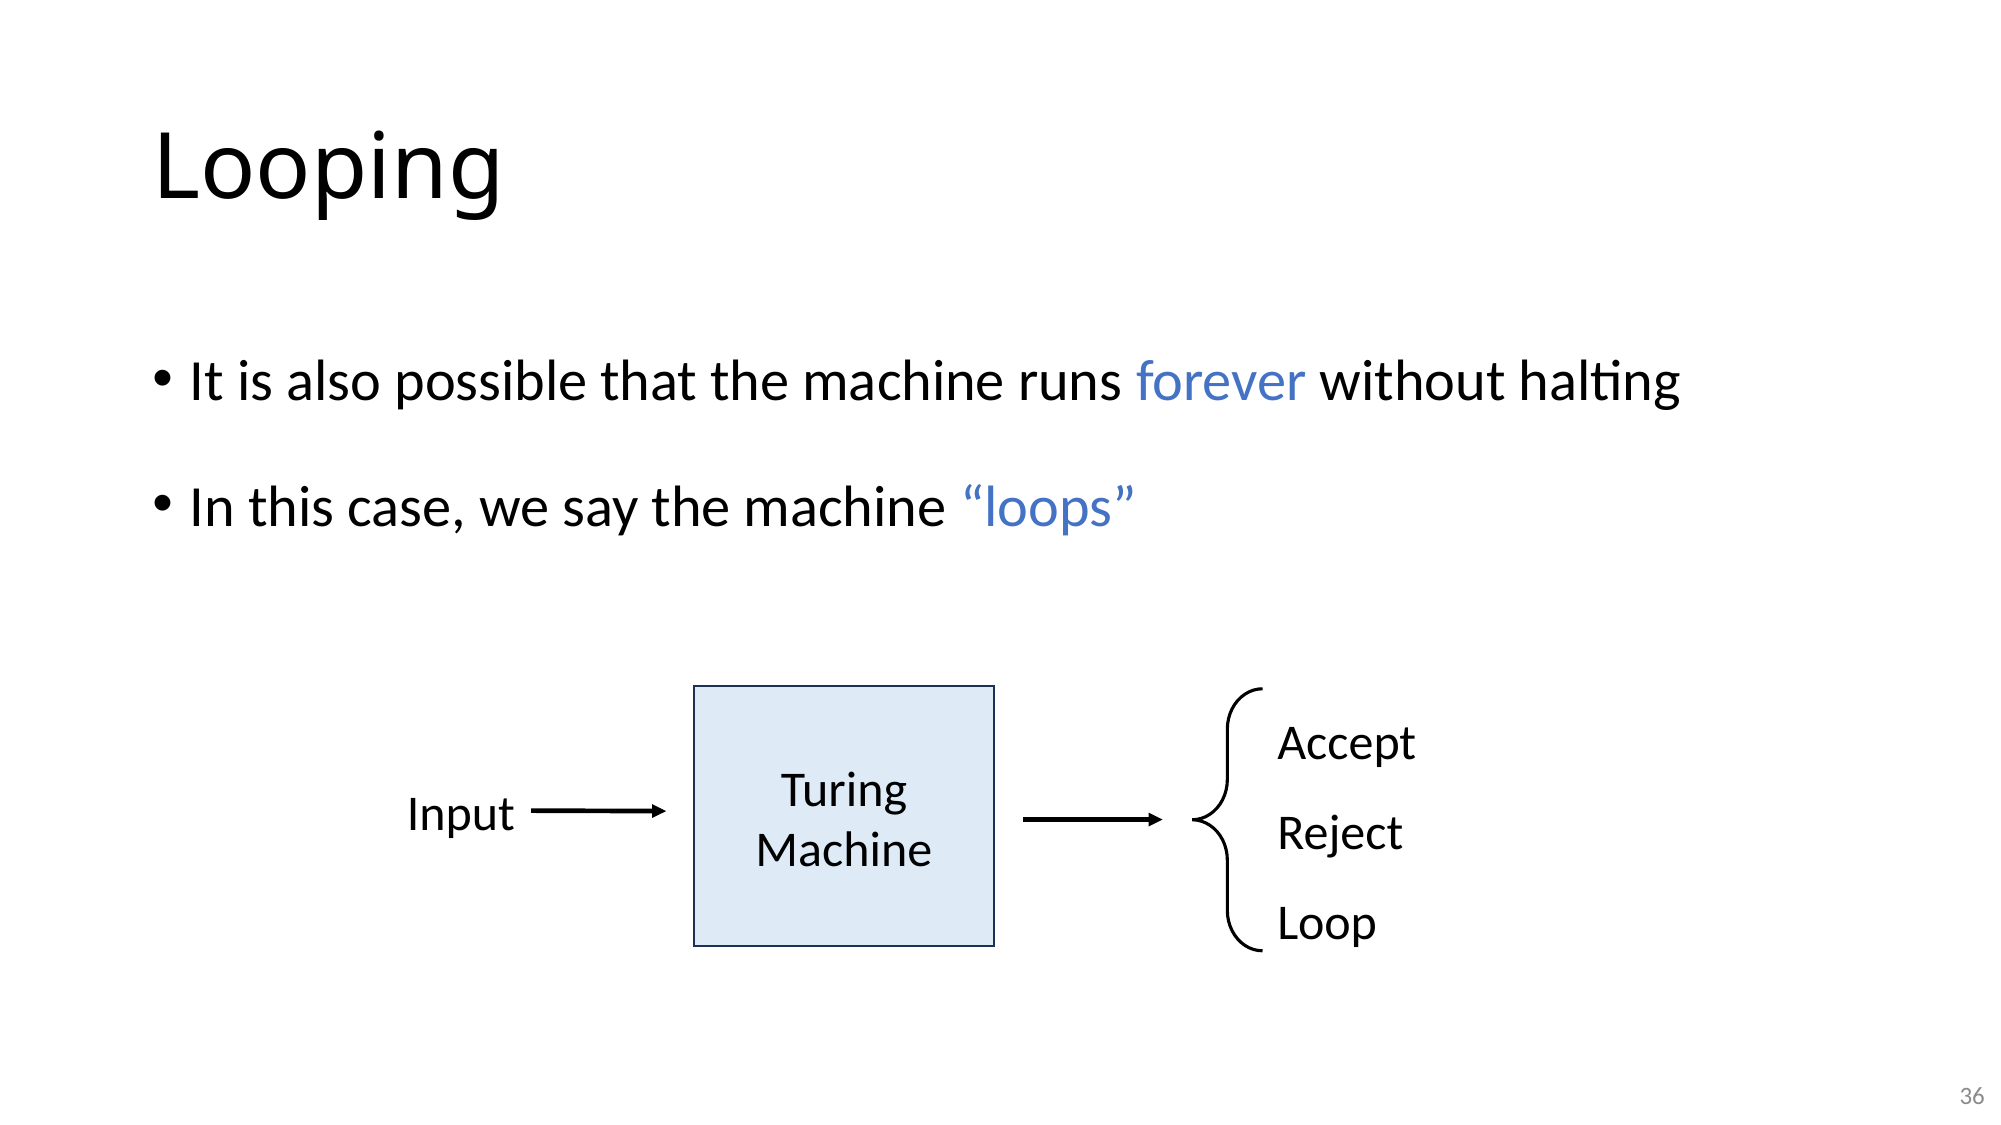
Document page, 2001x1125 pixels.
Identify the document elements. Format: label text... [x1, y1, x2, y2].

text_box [392, 672, 1608, 951]
list It is also possible that the machine runs forever without halting In this case, we say the machine “loops” [137, 299, 1863, 1014]
title Looping [137, 59, 1863, 278]
slide_number 36 [1550, 1064, 2000, 1125]
